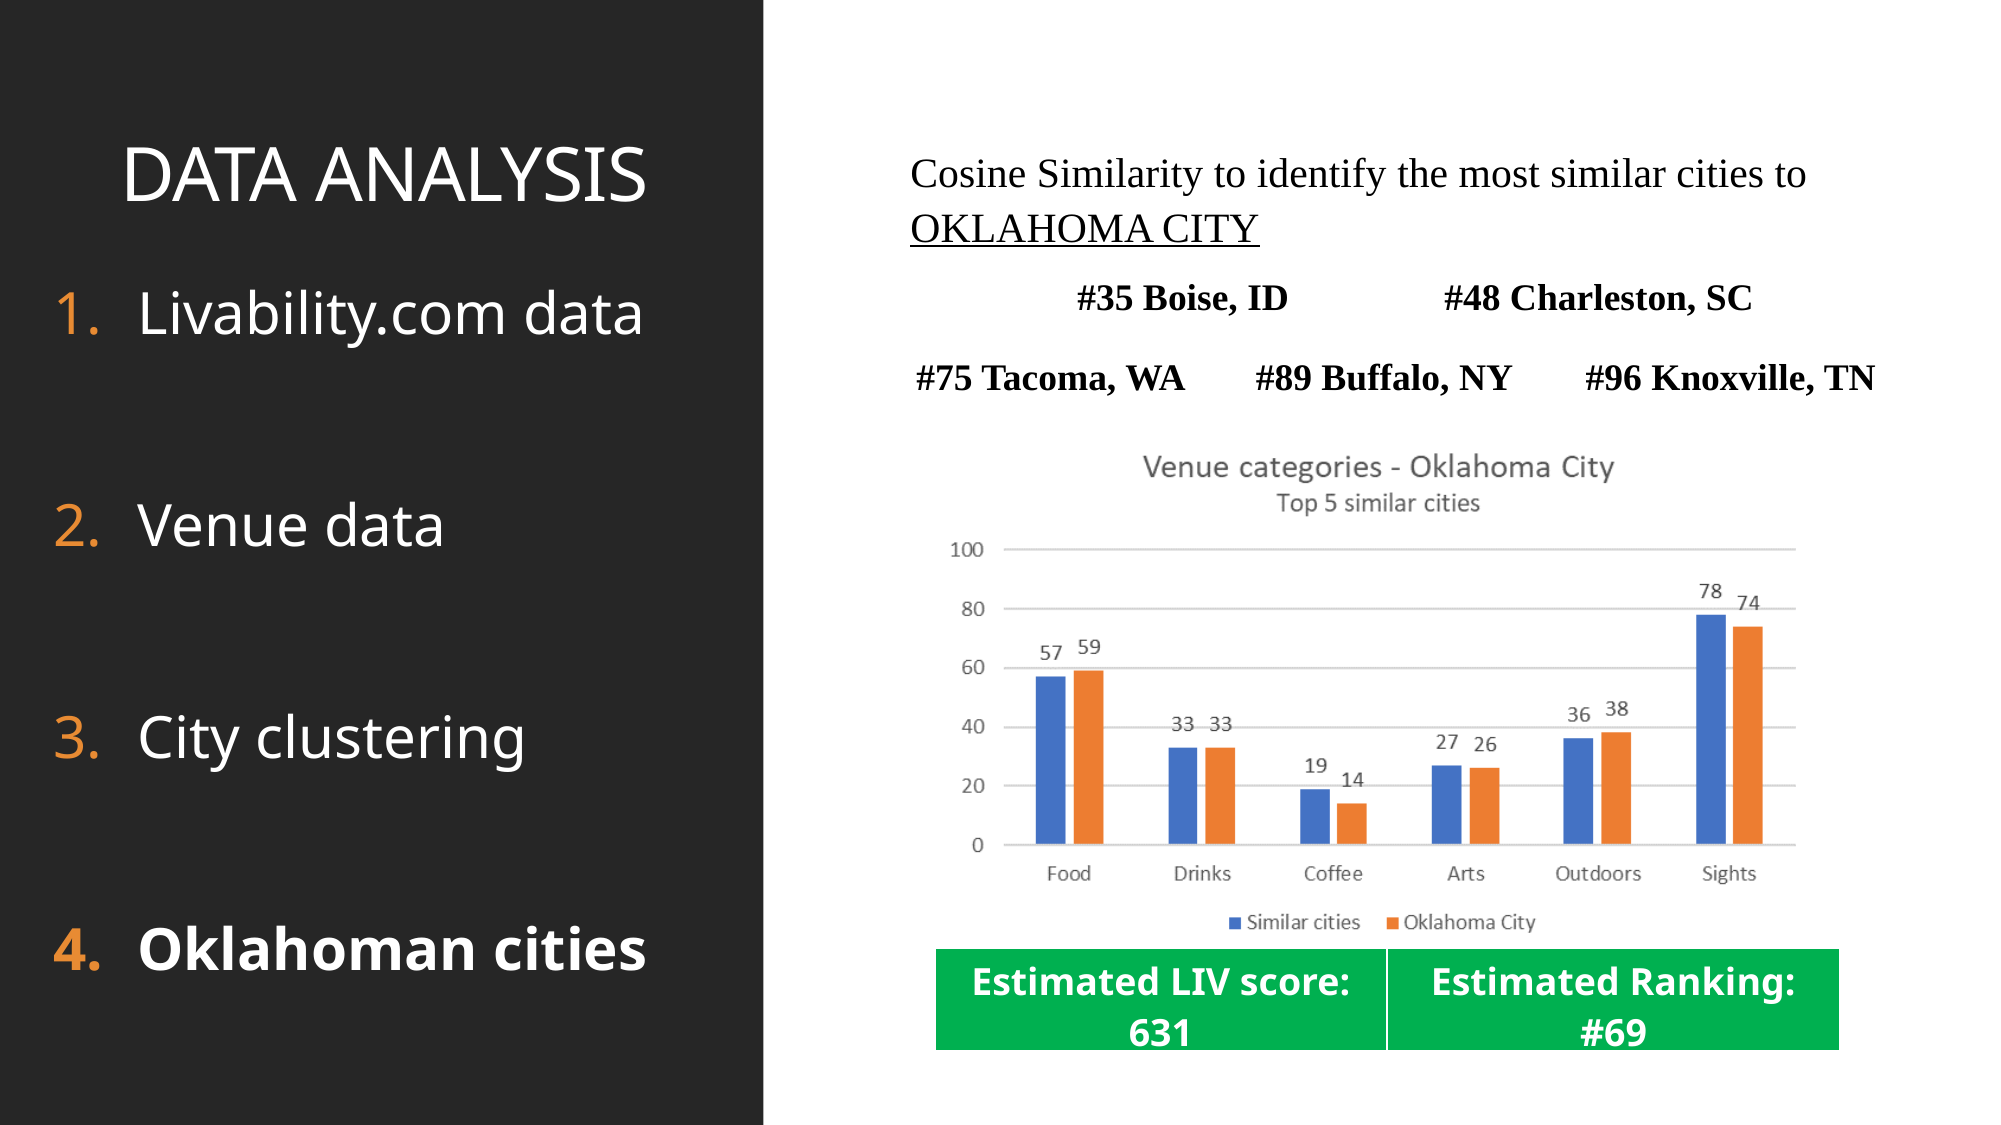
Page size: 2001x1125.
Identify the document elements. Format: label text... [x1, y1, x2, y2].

picture [934, 425, 1823, 960]
list Livability.com data Venue data City clustering Oklahoman cities [38, 261, 729, 1002]
text_box DATA ANALYSIS [105, 128, 683, 317]
text_box #35 Boise, ID [1062, 265, 1310, 326]
text_box #75 Tacoma, WA [901, 345, 1202, 406]
table_header Estimated Ranking: #69 [1388, 949, 1839, 1050]
list Cosine Similarity to identify the most similar cities to OKLAHOMA CITY [895, 133, 1868, 1002]
text_box #48 Charleston, SC [1429, 265, 1778, 326]
text_box #96 Knoxville, TN [1570, 345, 1897, 406]
table_header Estimated LIV score: 631 [936, 968, 1386, 1050]
